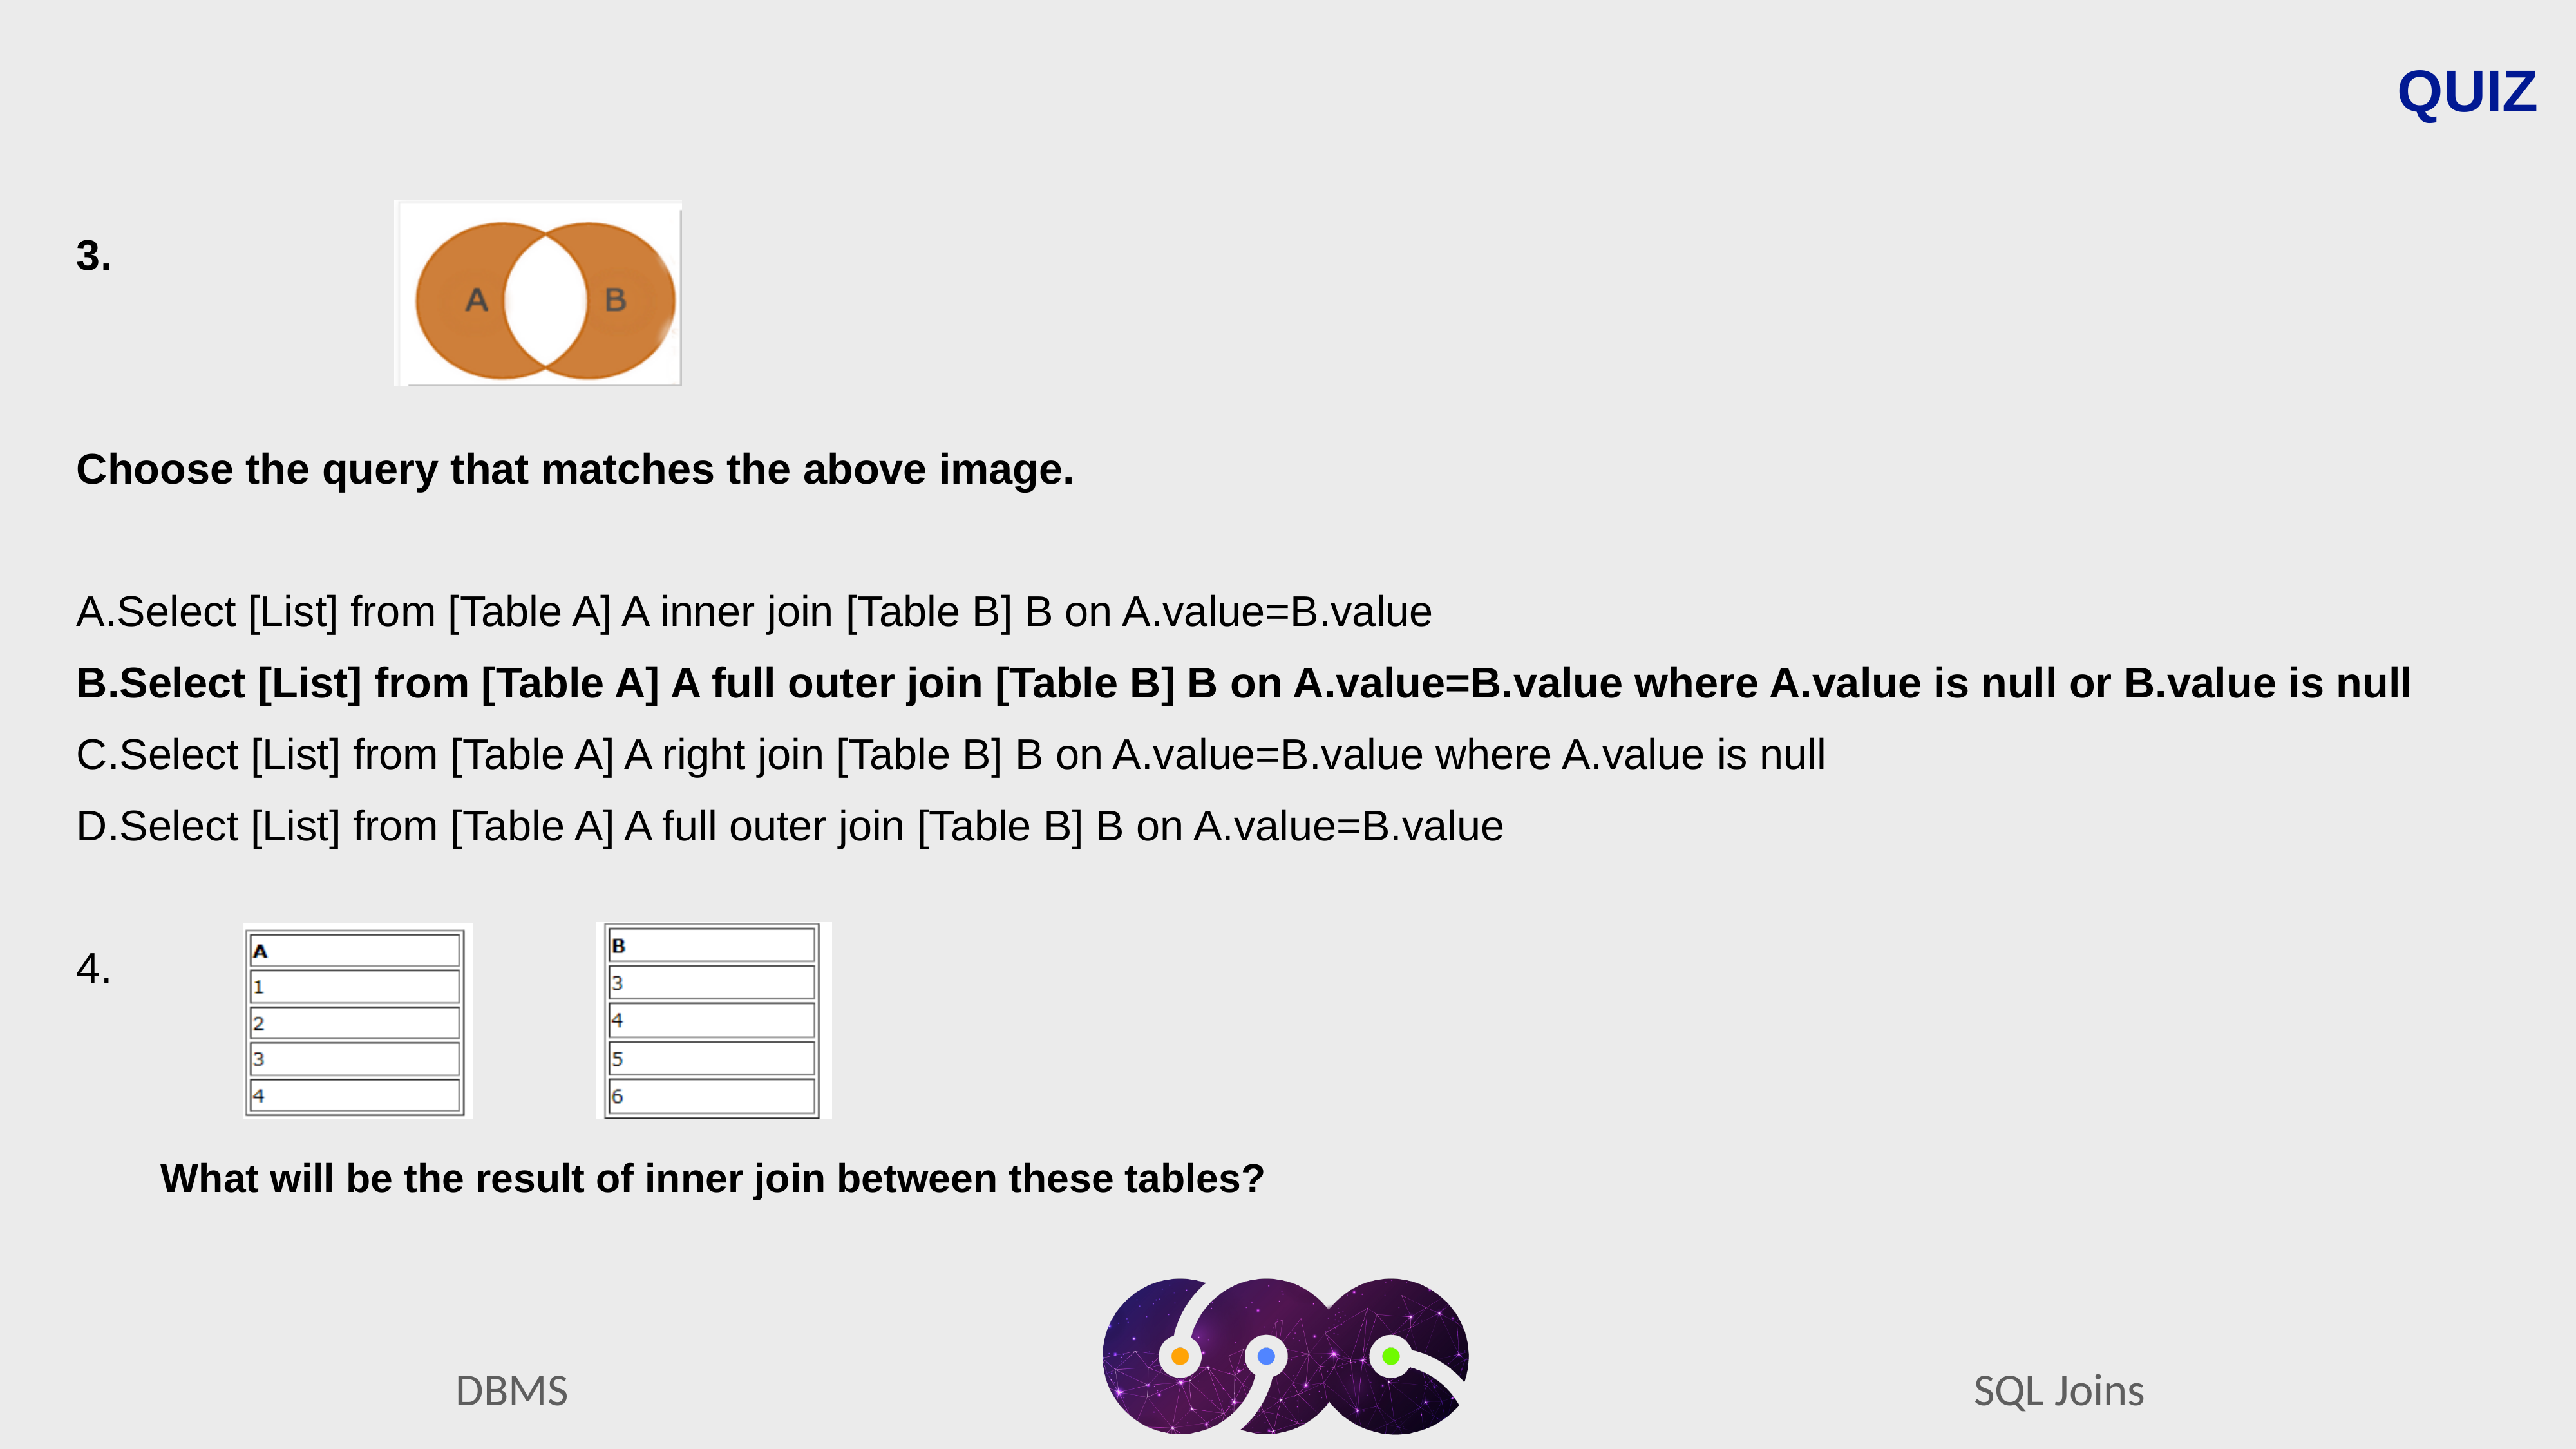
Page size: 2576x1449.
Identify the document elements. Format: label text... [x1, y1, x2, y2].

picture [1093, 1267, 1483, 1449]
text_box 3. Choose the query that matches the above image. A.Select [List] from [Table A] A inner join [Table B] B on A.value=B.value B.Select [List] from [Table A] A full outer join [Table B] B on A.value=B.value where A.value is null or B.value is null C.Select [List] from [Table A] A right join [Table B] B on A.value=B.value where A.value is null D.Select [List] from [Table A] A full outer join [Table B] B on A.value=B.value 4. [67, 163, 2493, 997]
text_box SQL Joins [1587, 1349, 2532, 1425]
picture [596, 922, 832, 1119]
picture [393, 200, 683, 386]
text_box What will be the result of inner join between these tables? [151, 1147, 1276, 1206]
picture [243, 923, 473, 1119]
text_box QUIZ [938, 47, 2544, 200]
